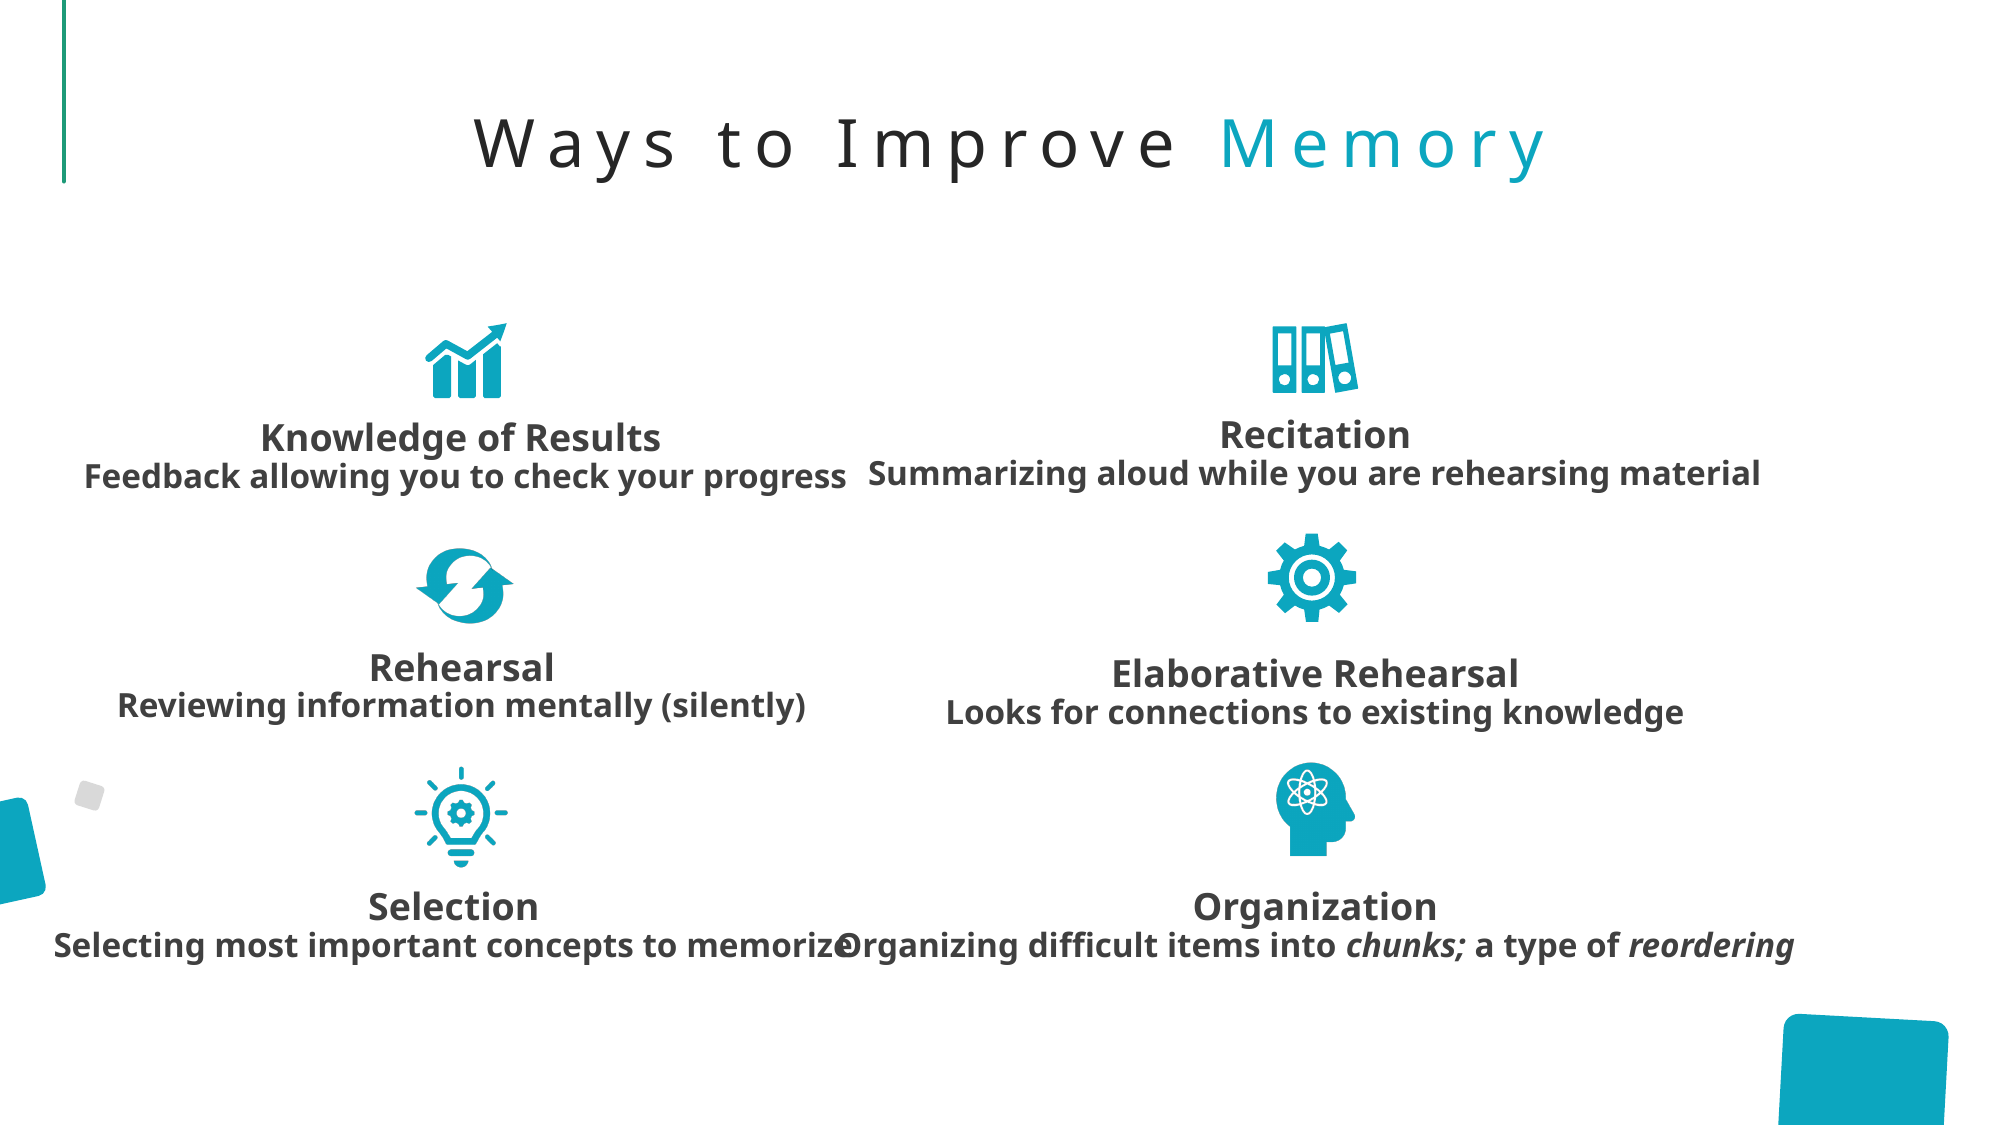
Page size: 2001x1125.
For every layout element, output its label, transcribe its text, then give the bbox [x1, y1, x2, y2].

text_box [1272, 326, 1297, 393]
text_box Selection Selecting most important concepts to memorize [38, 881, 821, 973]
text_box [458, 359, 476, 399]
text_box [73, 779, 106, 812]
text_box [1301, 323, 1359, 393]
text_box [0, 796, 46, 906]
text_box Organization Organizing difficult items into chunks; a type of reordering [821, 881, 1810, 973]
text_box [483, 343, 501, 399]
text_box Recitation Summarizing aloud while you are rehearsing material [853, 408, 1778, 500]
text_box Knowledge of Results Feedback allowing you to check your progress [68, 411, 863, 503]
text_box [433, 354, 452, 399]
text_box Rehearsal Reviewing information mentally (silently) [102, 641, 822, 733]
text_box Elaborative Rehearsal Looks for connections to existing knowledge [930, 648, 1701, 740]
text_box [1777, 1012, 1950, 1125]
text_box [425, 323, 507, 362]
picture [406, 762, 518, 875]
text_box [1267, 533, 1357, 622]
picture [408, 534, 522, 637]
text_box Ways to Improve Memory [459, 93, 1559, 188]
picture [1260, 756, 1371, 867]
